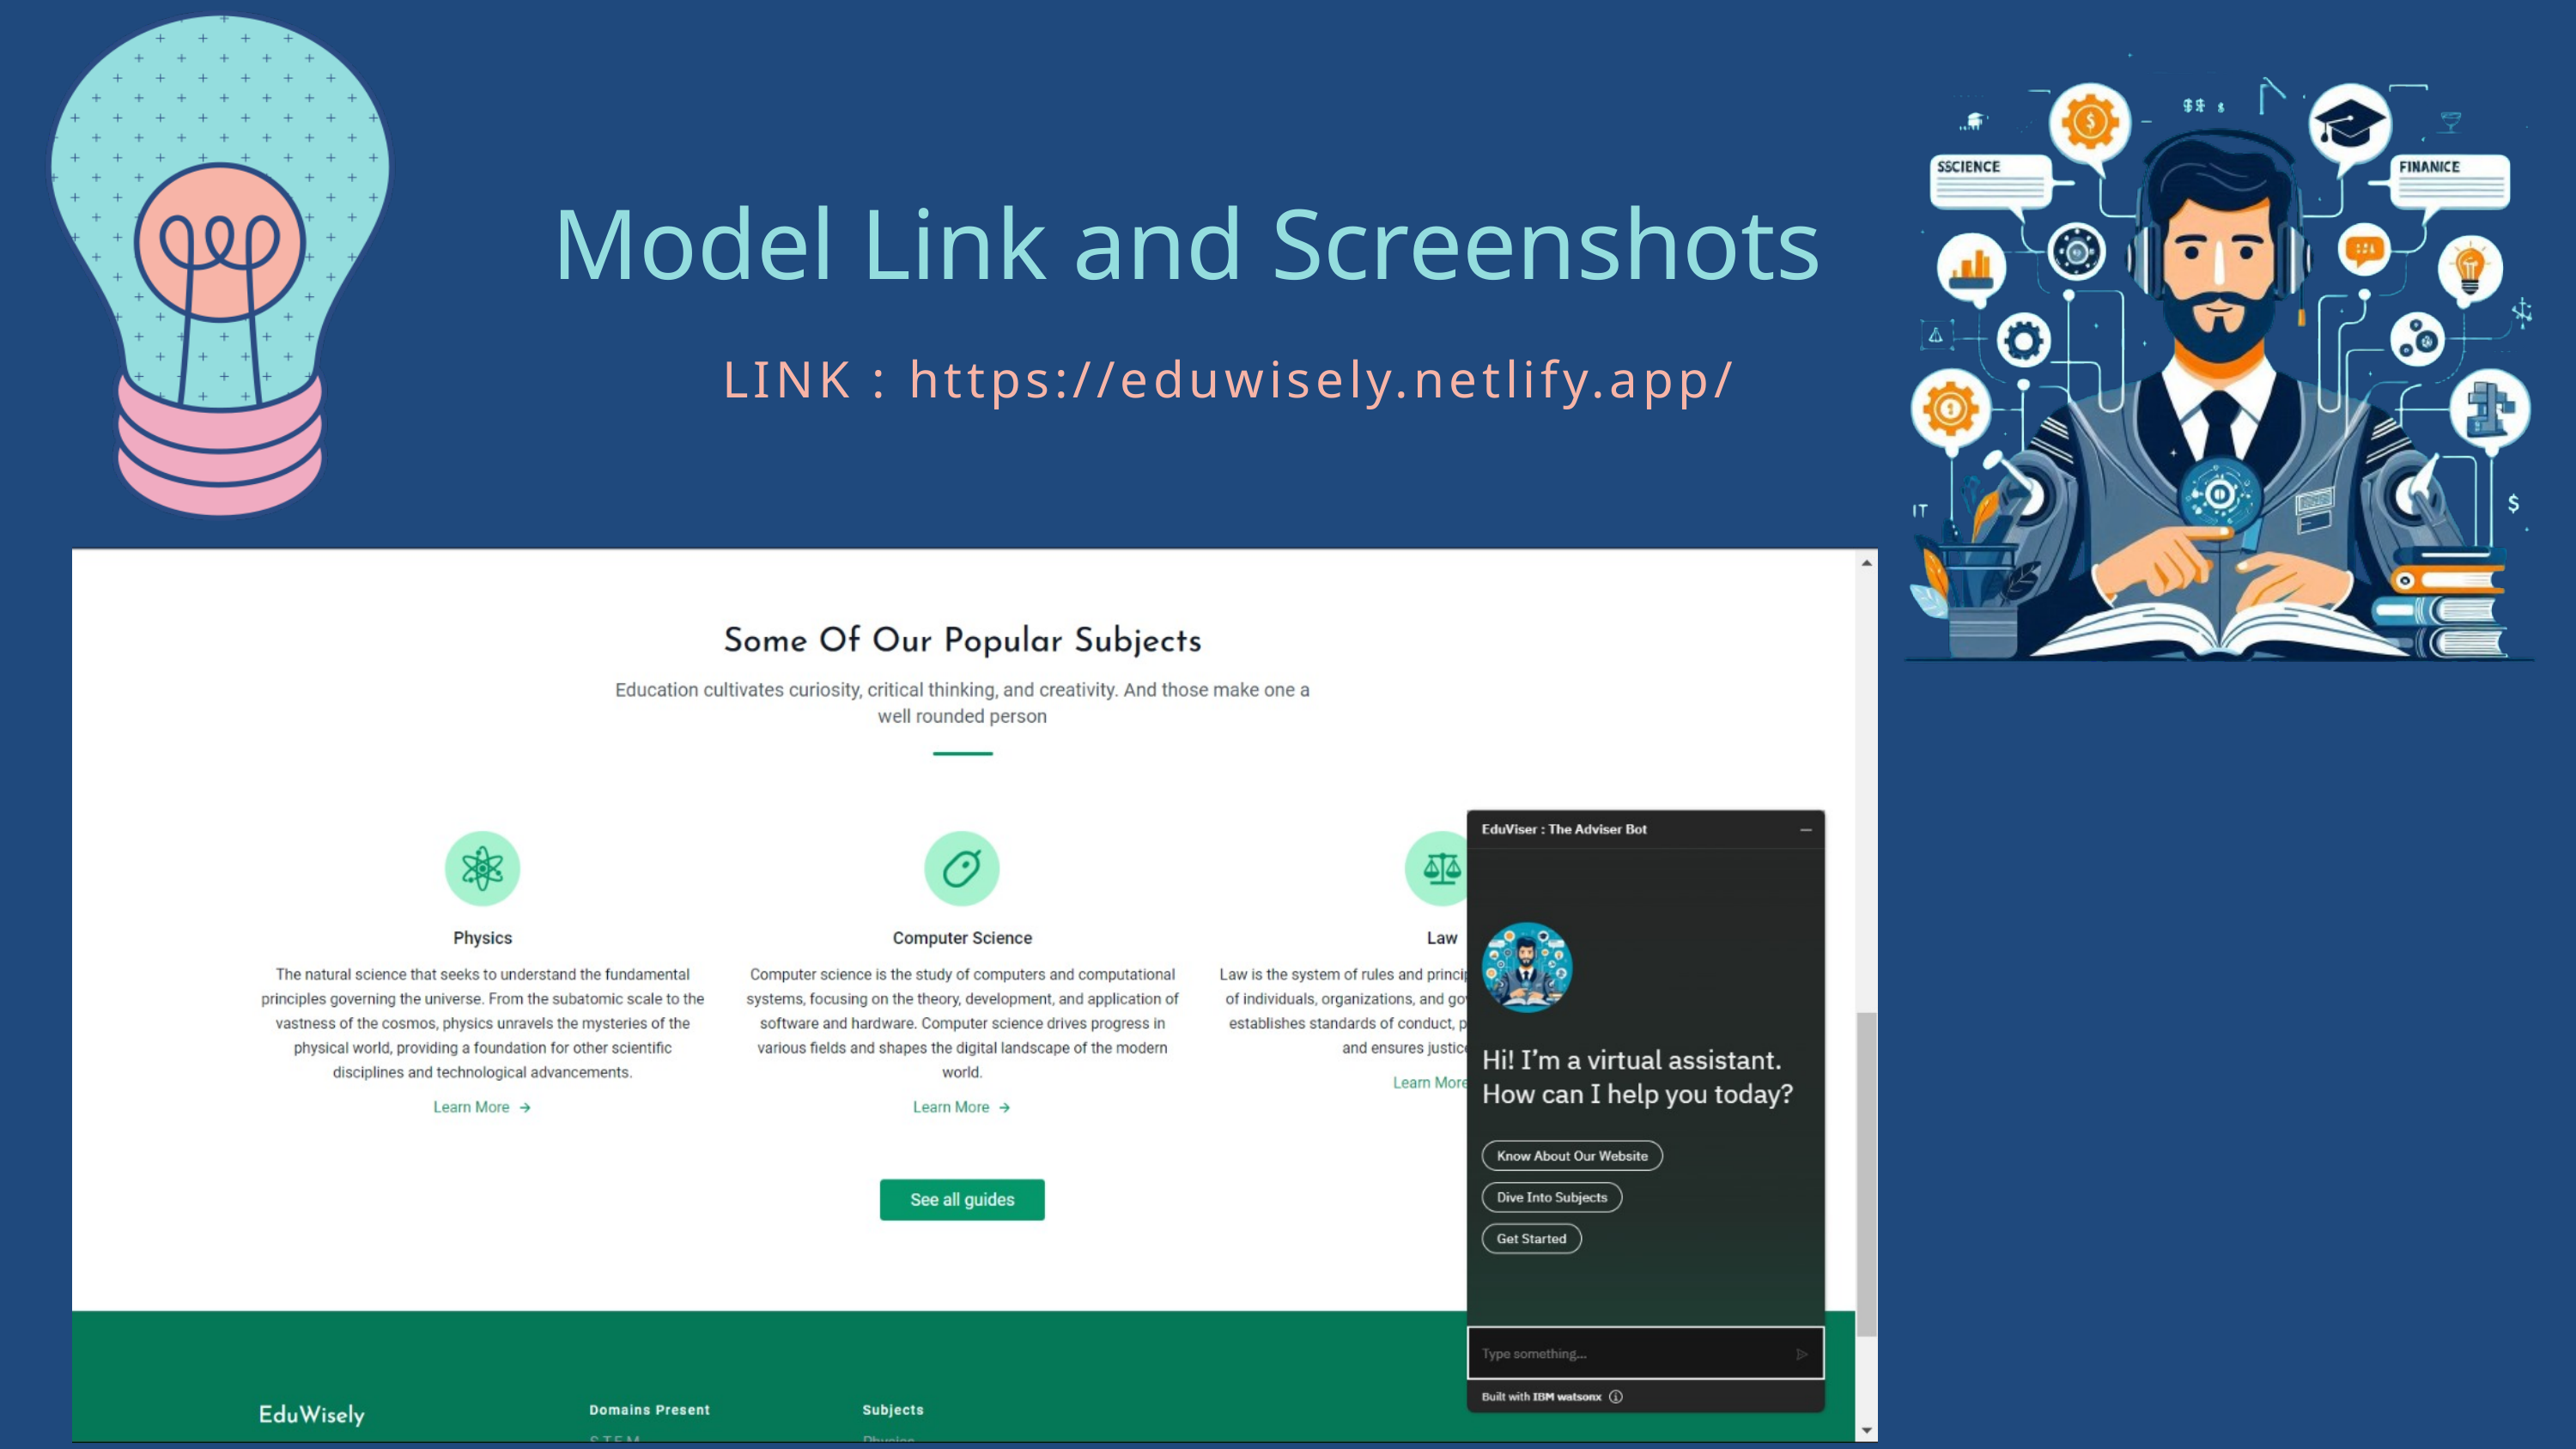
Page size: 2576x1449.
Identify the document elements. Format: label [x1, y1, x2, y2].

text_box [43, 10, 398, 521]
picture [72, 547, 1878, 1443]
picture [1880, 16, 2576, 713]
text_box [471, 182, 1875, 404]
